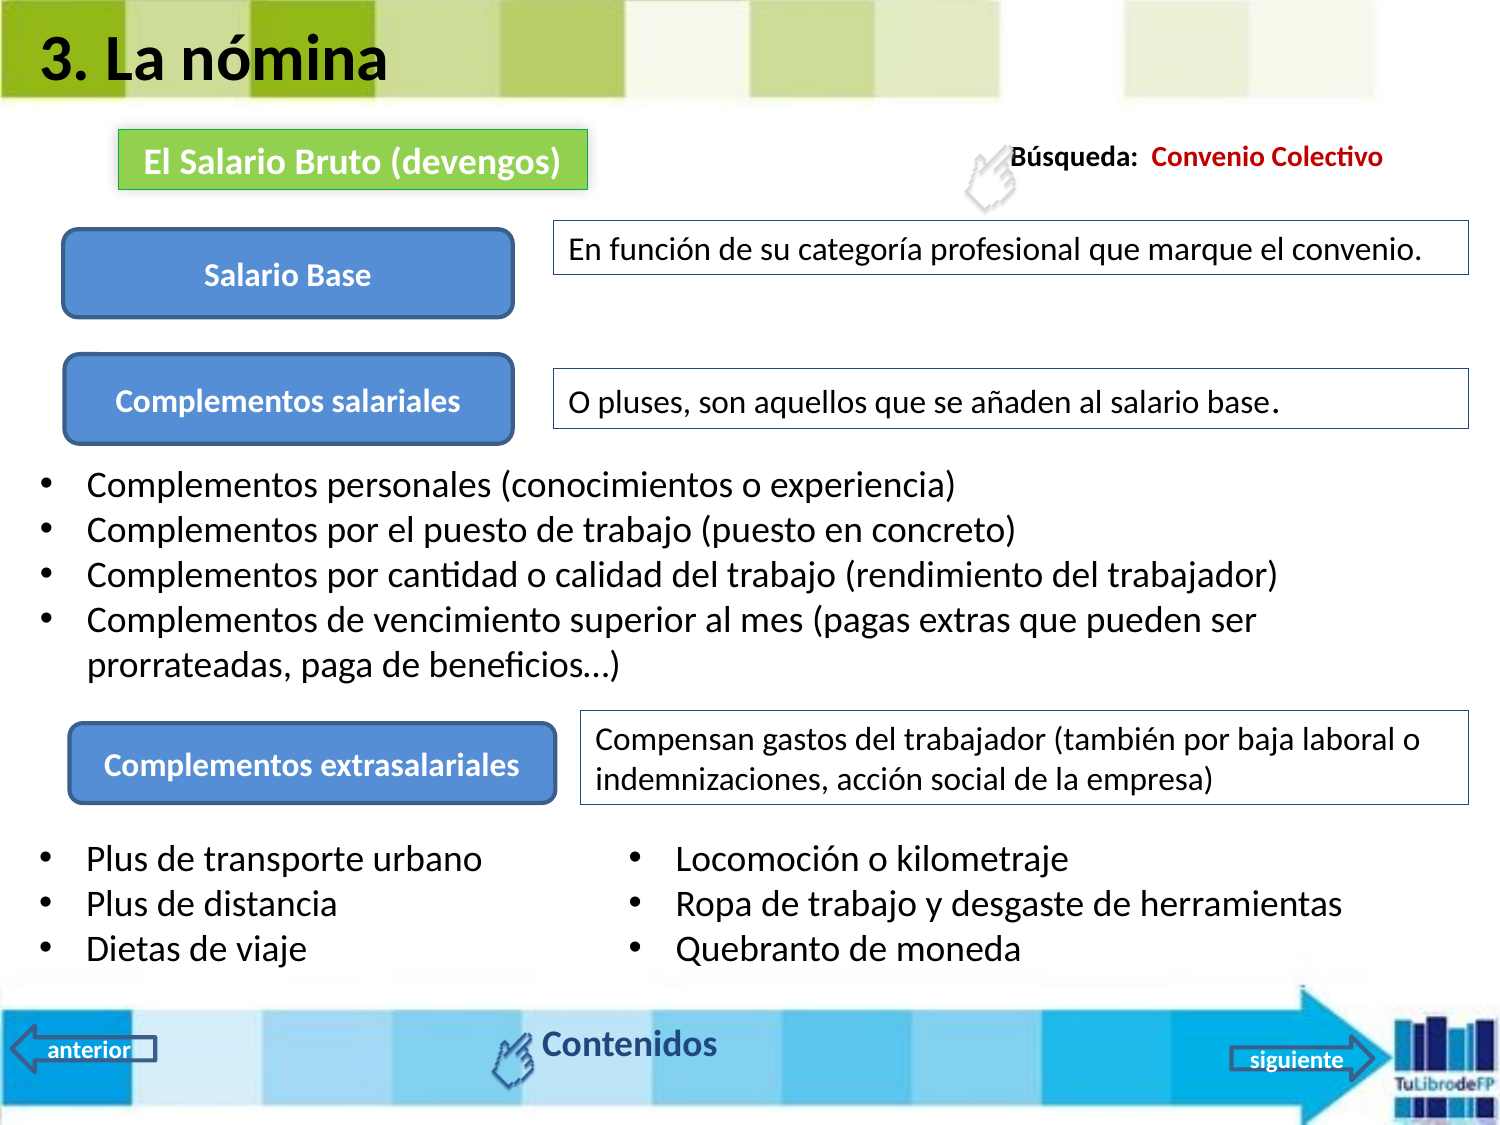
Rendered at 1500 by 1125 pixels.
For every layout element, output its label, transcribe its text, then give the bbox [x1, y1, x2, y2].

text_box anterior [9, 1023, 158, 1074]
text_box Complementos extrasalariales [67, 721, 558, 806]
text_box Complementos personales (conocimientos o experiencia) Complementos por el puesto de trabajo (puesto en concreto) Complementos por cantidad o calidad del trabajo (rendimiento del trabajador) Complementos de vencimiento superior al mes (pagas extras que pueden ser prorrateadas, paga de beneficios…) [25, 452, 1462, 693]
text_box Locomoción o kilometraje Ropa de trabajo y desgaste de herramientas Quebranto de moneda [613, 827, 1455, 977]
text_box Salario Base [61, 227, 515, 320]
picture [0, 0, 1500, 1125]
text_box Compensan gastos del trabajador (también por baja laboral o indemnizaciones, acción social de la empresa) [580, 710, 1469, 805]
text_box El Salario Bruto (devengos) [118, 129, 588, 190]
text_box siguiente [1229, 1034, 1376, 1083]
text_box Contenidos [527, 1011, 744, 1072]
text_box O pluses, son aquellos que se añaden al salario base. [553, 368, 1469, 429]
text_box Complementos salariales [62, 351, 515, 446]
text_box Búsqueda: Convenio Colectivo [995, 129, 1399, 180]
text_box Plus de transporte urbano Plus de distancia Dietas de viaje [24, 826, 562, 977]
text_box 3. La nómina [24, 6, 1375, 102]
text_box En función de su categoría profesional que marque el convenio. [553, 220, 1469, 275]
